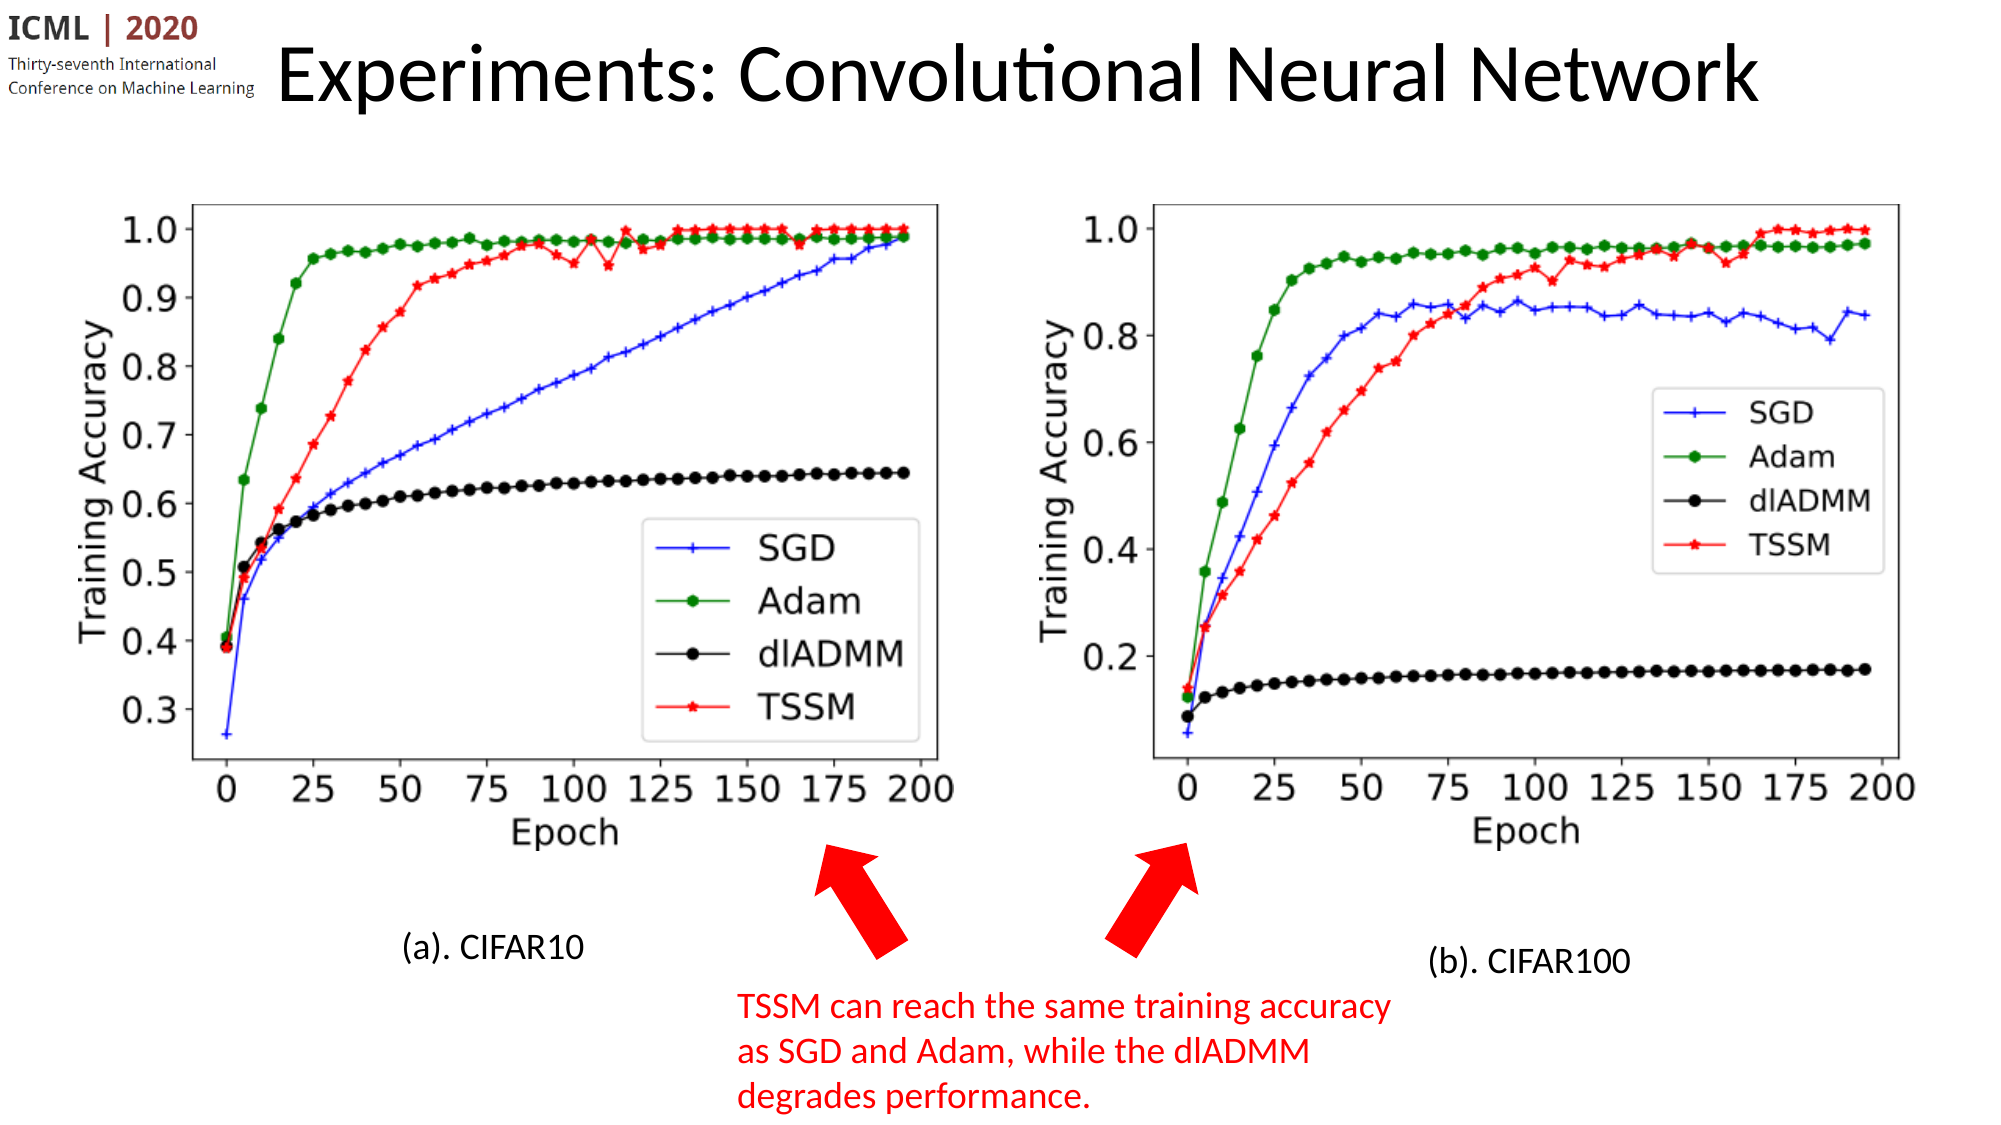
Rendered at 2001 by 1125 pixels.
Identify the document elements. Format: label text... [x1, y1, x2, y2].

text_box (b). CIFAR100 [1412, 928, 1647, 989]
picture [0, 0, 262, 105]
picture [78, 204, 954, 851]
picture [1039, 204, 1917, 851]
text_box [814, 851, 909, 960]
text_box [1104, 851, 1199, 959]
text_box (a). CIFAR10 [386, 915, 600, 975]
text_box TSSM can reach the same training accuracy as SGD and Adam, while the dlADMM degrades performance. [722, 973, 1408, 1124]
text_box Experiments: Convolutional Neural Network [0, 10, 2000, 126]
